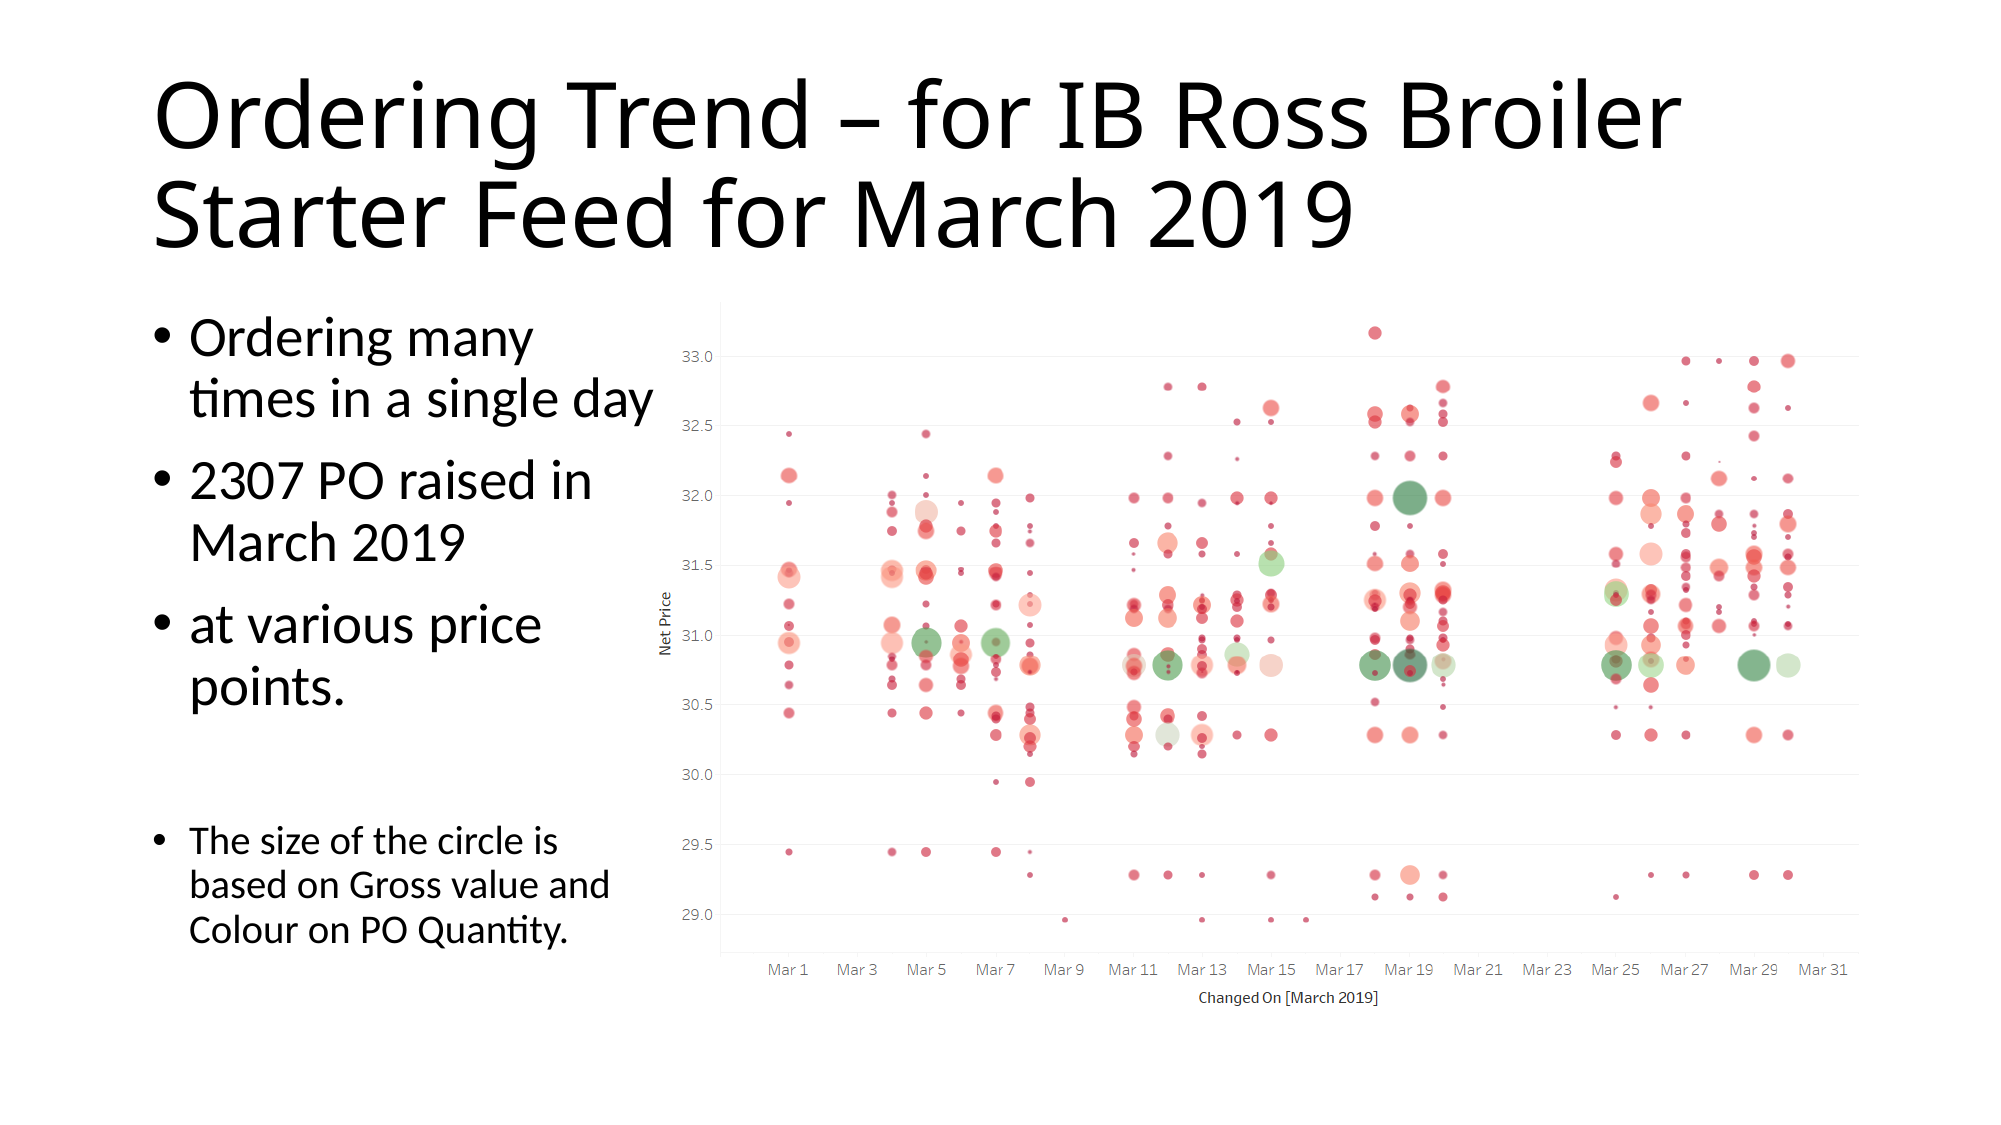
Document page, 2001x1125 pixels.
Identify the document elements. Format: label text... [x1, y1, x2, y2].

title Ordering Trend – for IB Ross Broiler Starter Feed for March 2019 [137, 59, 1863, 278]
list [657, 302, 1863, 1011]
list Ordering many times in a single day 2307 PO raised in March 2019 at various price points. The size of the circle is based on Gross value and Colour on PO Quantity. [137, 299, 671, 1014]
